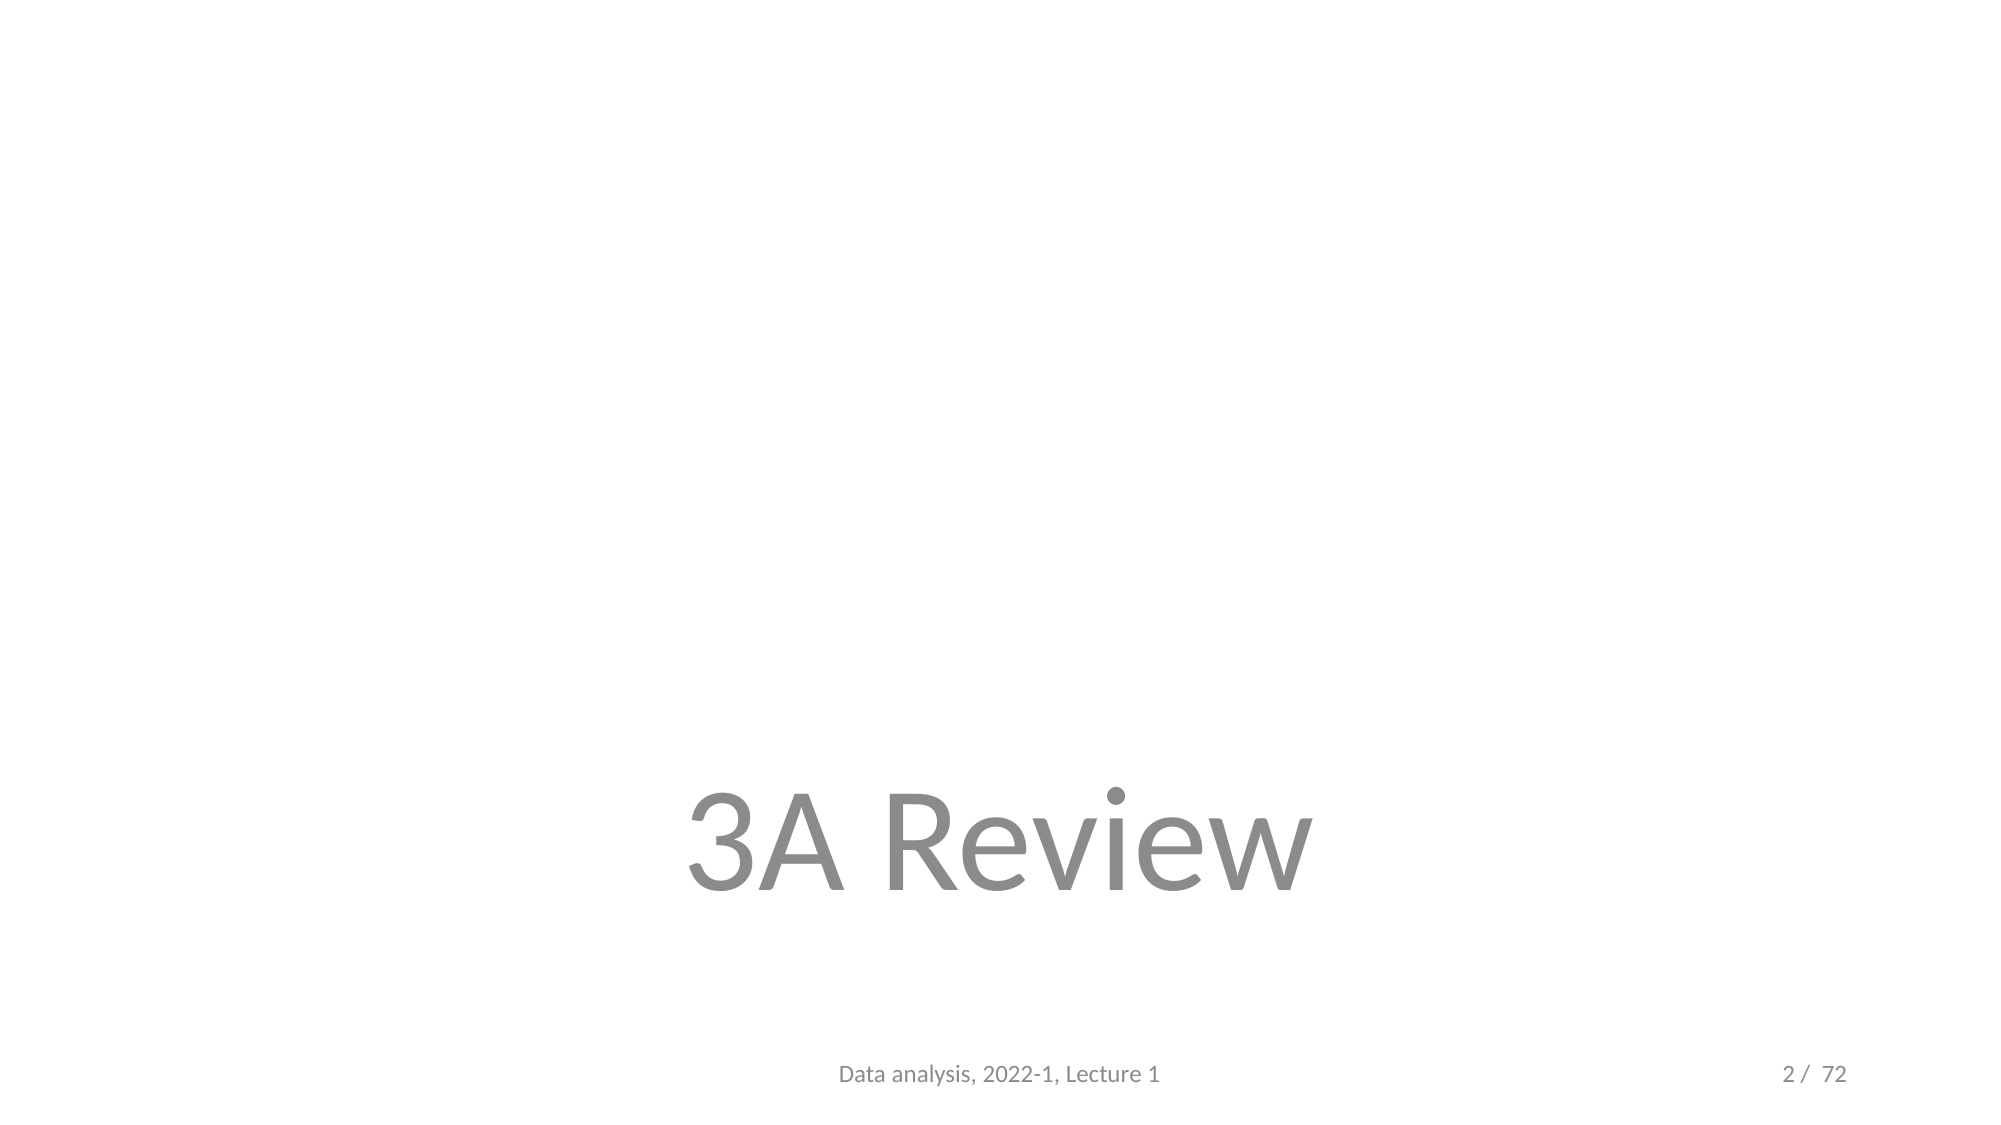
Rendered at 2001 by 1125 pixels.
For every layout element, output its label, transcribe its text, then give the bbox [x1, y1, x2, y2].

list 3A Review [136, 752, 1862, 999]
slide_number 2 / 72 [1412, 1042, 1863, 1103]
footer Data analysis, 2022-1, Lecture 1 [662, 1042, 1338, 1103]
